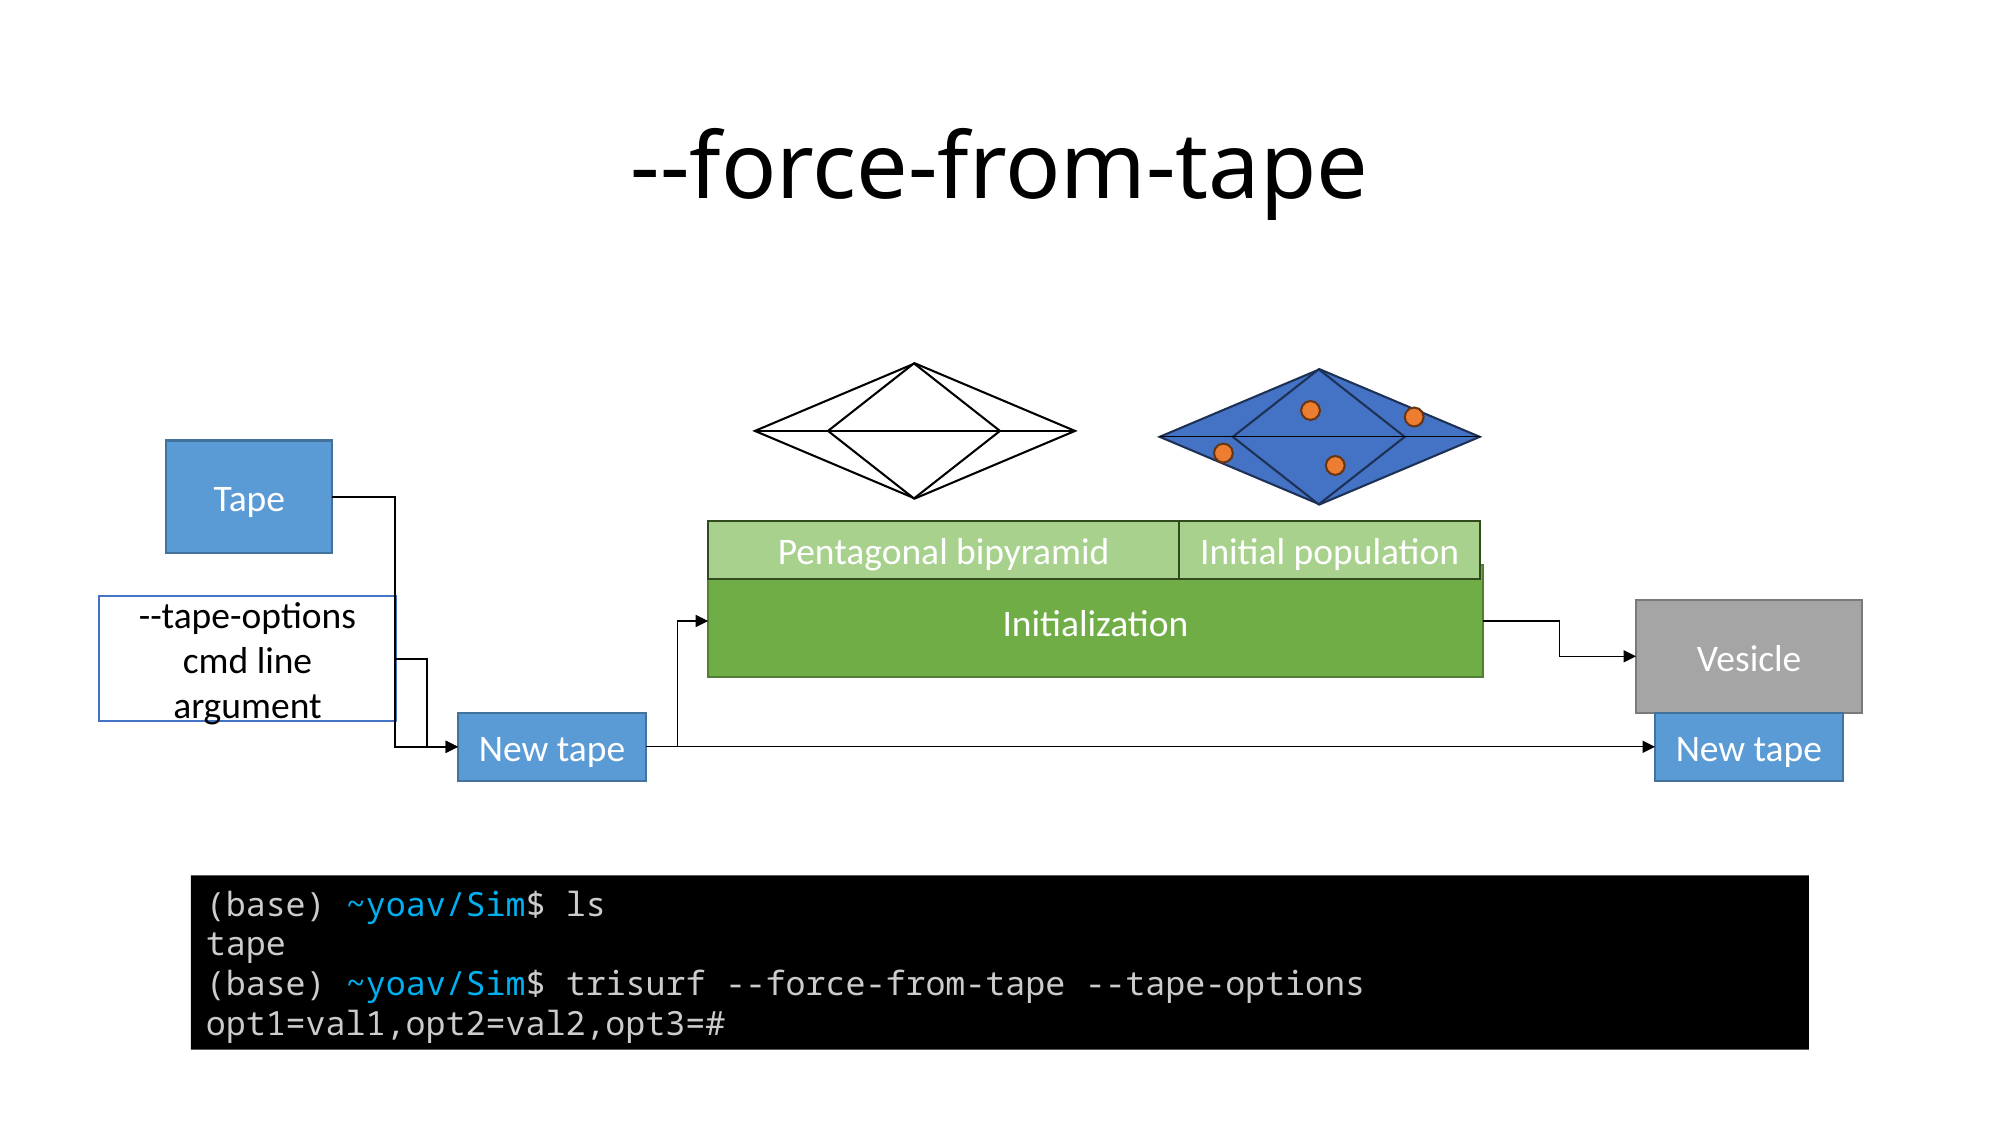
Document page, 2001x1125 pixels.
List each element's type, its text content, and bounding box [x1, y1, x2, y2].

text_box [1232, 367, 1406, 436]
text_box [1482, 620, 1636, 657]
text_box Initial population [1178, 520, 1481, 580]
text_box [1324, 454, 1346, 476]
text_box [1403, 406, 1425, 428]
text_box [827, 432, 1001, 500]
text_box Initialization [707, 564, 1484, 678]
text_box [752, 363, 911, 498]
text_box [827, 362, 1001, 430]
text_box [332, 496, 459, 747]
text_box (base) ~yoav/Sim$ ls tape (base) ~yoav/Sim$ trisurf --force-from-tape --tape-options opt1=val1,opt2=val2,opt3=# [190, 875, 1809, 1050]
title --force-from-tape [137, 59, 1863, 278]
text_box Pentagonal bipyramid [707, 520, 1178, 580]
text_box [1157, 370, 1315, 504]
text_box [1299, 399, 1322, 422]
text_box --tape-options cmd line argument [98, 595, 332, 722]
text_box [1212, 442, 1234, 464]
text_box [646, 620, 709, 747]
text_box New tape [457, 712, 647, 782]
text_box New tape [1654, 712, 1844, 782]
text_box Tape [165, 439, 333, 554]
text_box [1231, 437, 1407, 506]
text_box [916, 362, 1078, 500]
text_box Vesicle [1635, 599, 1863, 714]
text_box [1320, 368, 1483, 506]
